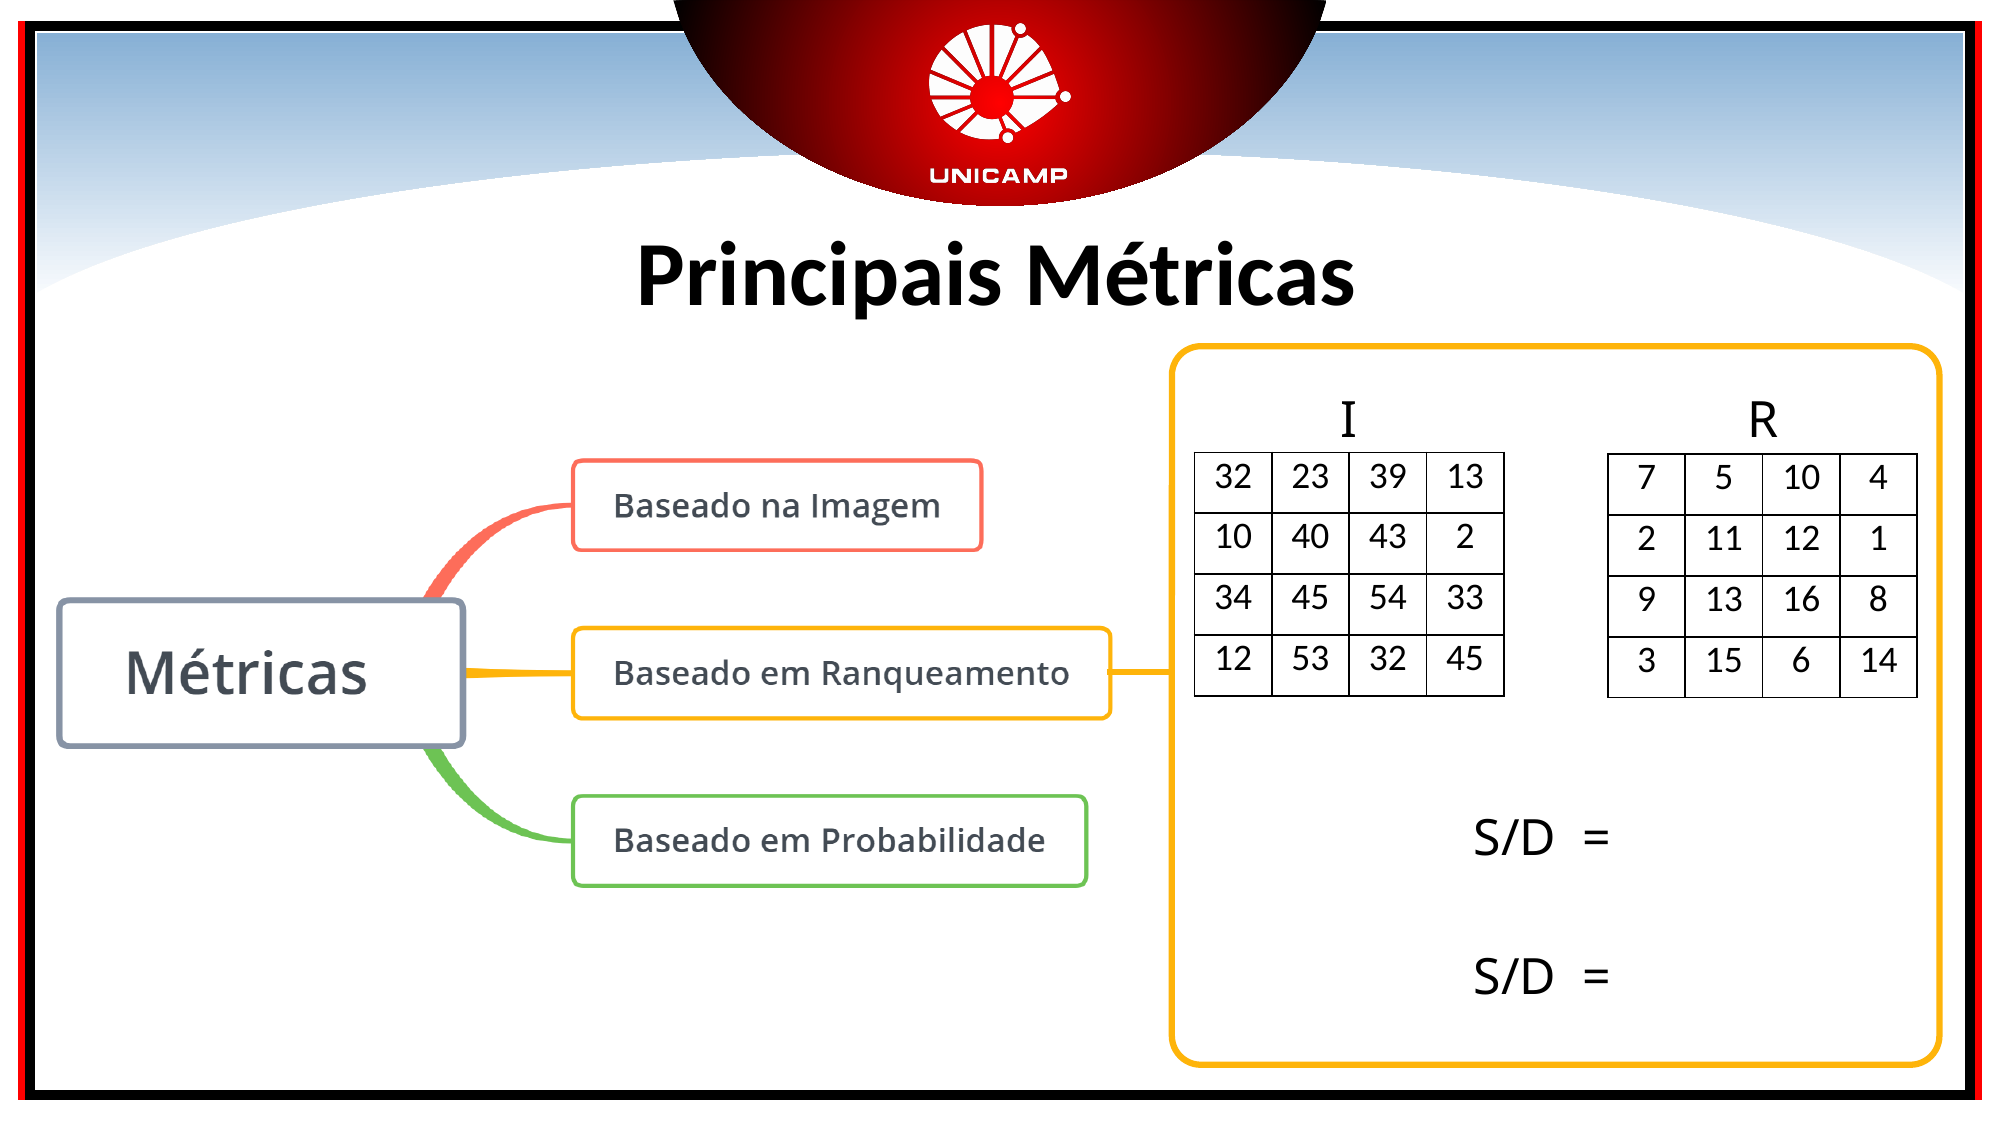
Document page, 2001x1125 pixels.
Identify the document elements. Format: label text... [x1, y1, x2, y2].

text_box [35, 31, 799, 166]
table_cell 1 [1841, 516, 1916, 575]
table_cell 11 [1686, 516, 1762, 575]
text_box [22, 385, 29, 1096]
table_header 5 [1686, 456, 1762, 514]
table_cell 8 [1841, 577, 1916, 636]
text_box [29, 25, 682, 166]
table_header 7 [1609, 456, 1684, 514]
text_box I [1194, 380, 1504, 456]
table_header 4 [1841, 456, 1916, 514]
text_box [636, 156, 817, 166]
table_header 32 [1195, 456, 1271, 512]
table_cell 6 [1763, 638, 1839, 697]
table_header 23 [1273, 456, 1348, 512]
table_cell 13 [1686, 577, 1762, 636]
table_cell 2 [1609, 516, 1684, 575]
table_cell 53 [1273, 636, 1348, 695]
table_cell 12 [1763, 516, 1839, 575]
table_header 39 [1350, 456, 1426, 512]
text_box [1182, 156, 1363, 166]
table_cell 2 [1427, 514, 1503, 573]
text_box [29, 385, 1971, 1096]
table_cell 33 [1427, 575, 1503, 634]
text_box R [1607, 380, 1918, 456]
table_cell 45 [1273, 575, 1348, 634]
text_box [1971, 25, 1978, 1096]
table_cell 15 [1686, 638, 1762, 697]
table_cell 16 [1763, 577, 1839, 636]
picture [51, 452, 1116, 894]
table_cell 43 [1350, 514, 1426, 573]
table_cell 14 [1841, 638, 1916, 697]
text_box [1170, 345, 1941, 1066]
table_header 10 [1763, 456, 1839, 514]
text_box [22, 25, 29, 166]
text_box [672, 0, 1328, 166]
table_cell 10 [1195, 514, 1271, 573]
table_cell 40 [1273, 514, 1348, 573]
text_box [1318, 25, 1971, 166]
table_cell 32 [1350, 636, 1426, 695]
text_box [1201, 31, 1965, 166]
table_cell 54 [1350, 575, 1426, 634]
table_cell 12 [1195, 636, 1271, 695]
title Principais Métricas [22, 166, 1971, 385]
table_cell 45 [1427, 636, 1503, 695]
table_header 13 [1427, 456, 1503, 512]
table_cell 9 [1609, 577, 1684, 636]
table_cell 34 [1195, 575, 1271, 634]
picture [929, 23, 1071, 183]
slide_number 24 [1412, 1013, 1863, 1074]
table_cell 3 [1609, 638, 1684, 697]
